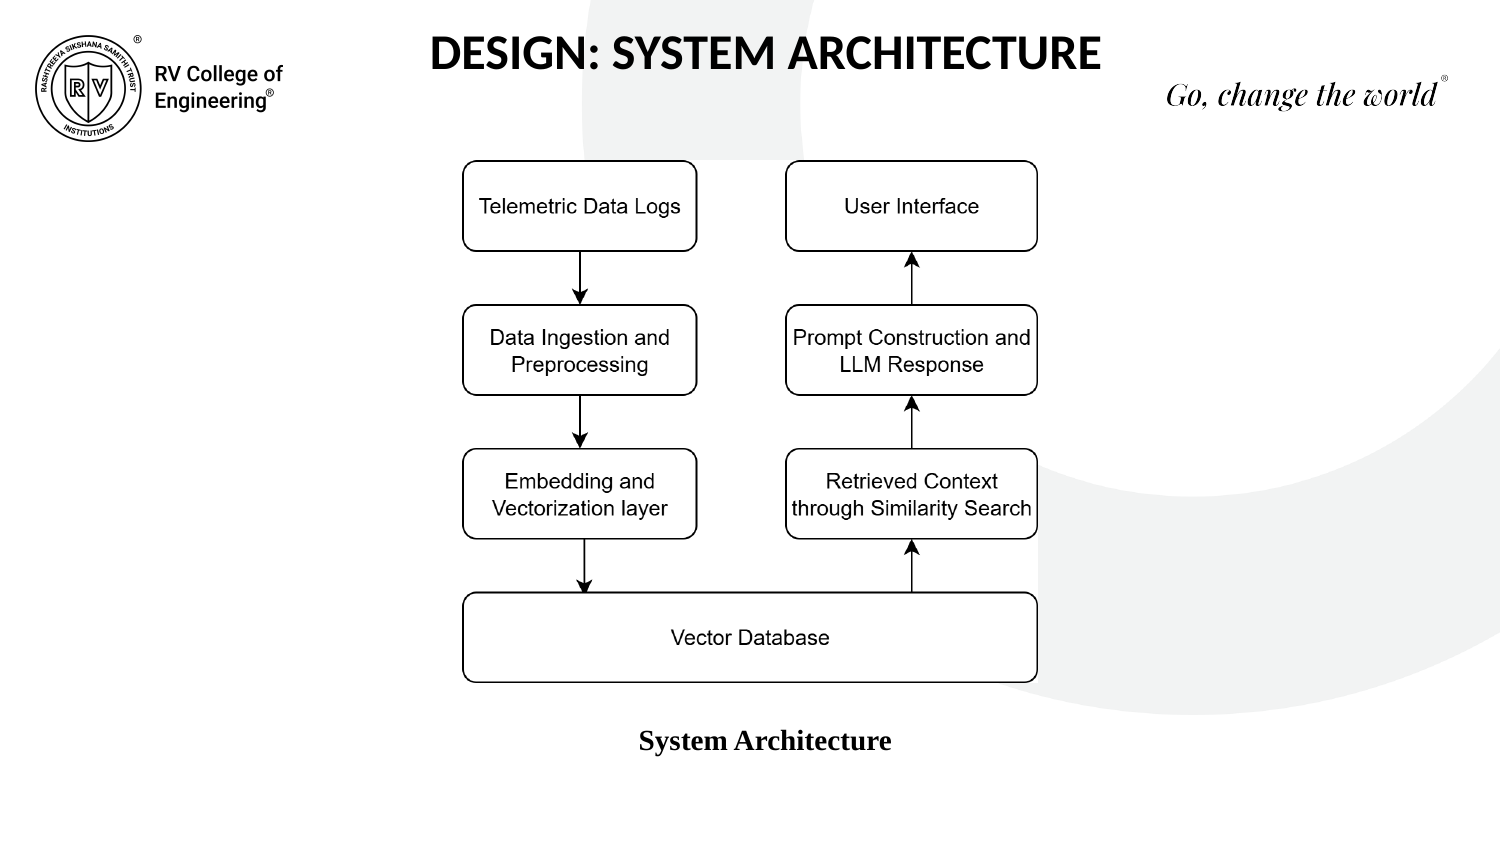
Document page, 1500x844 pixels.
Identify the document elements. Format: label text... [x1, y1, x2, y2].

text_box Design: System Architecture [373, 17, 1157, 80]
picture [0, 0, 1500, 844]
text_box System Architecture [515, 713, 1016, 764]
